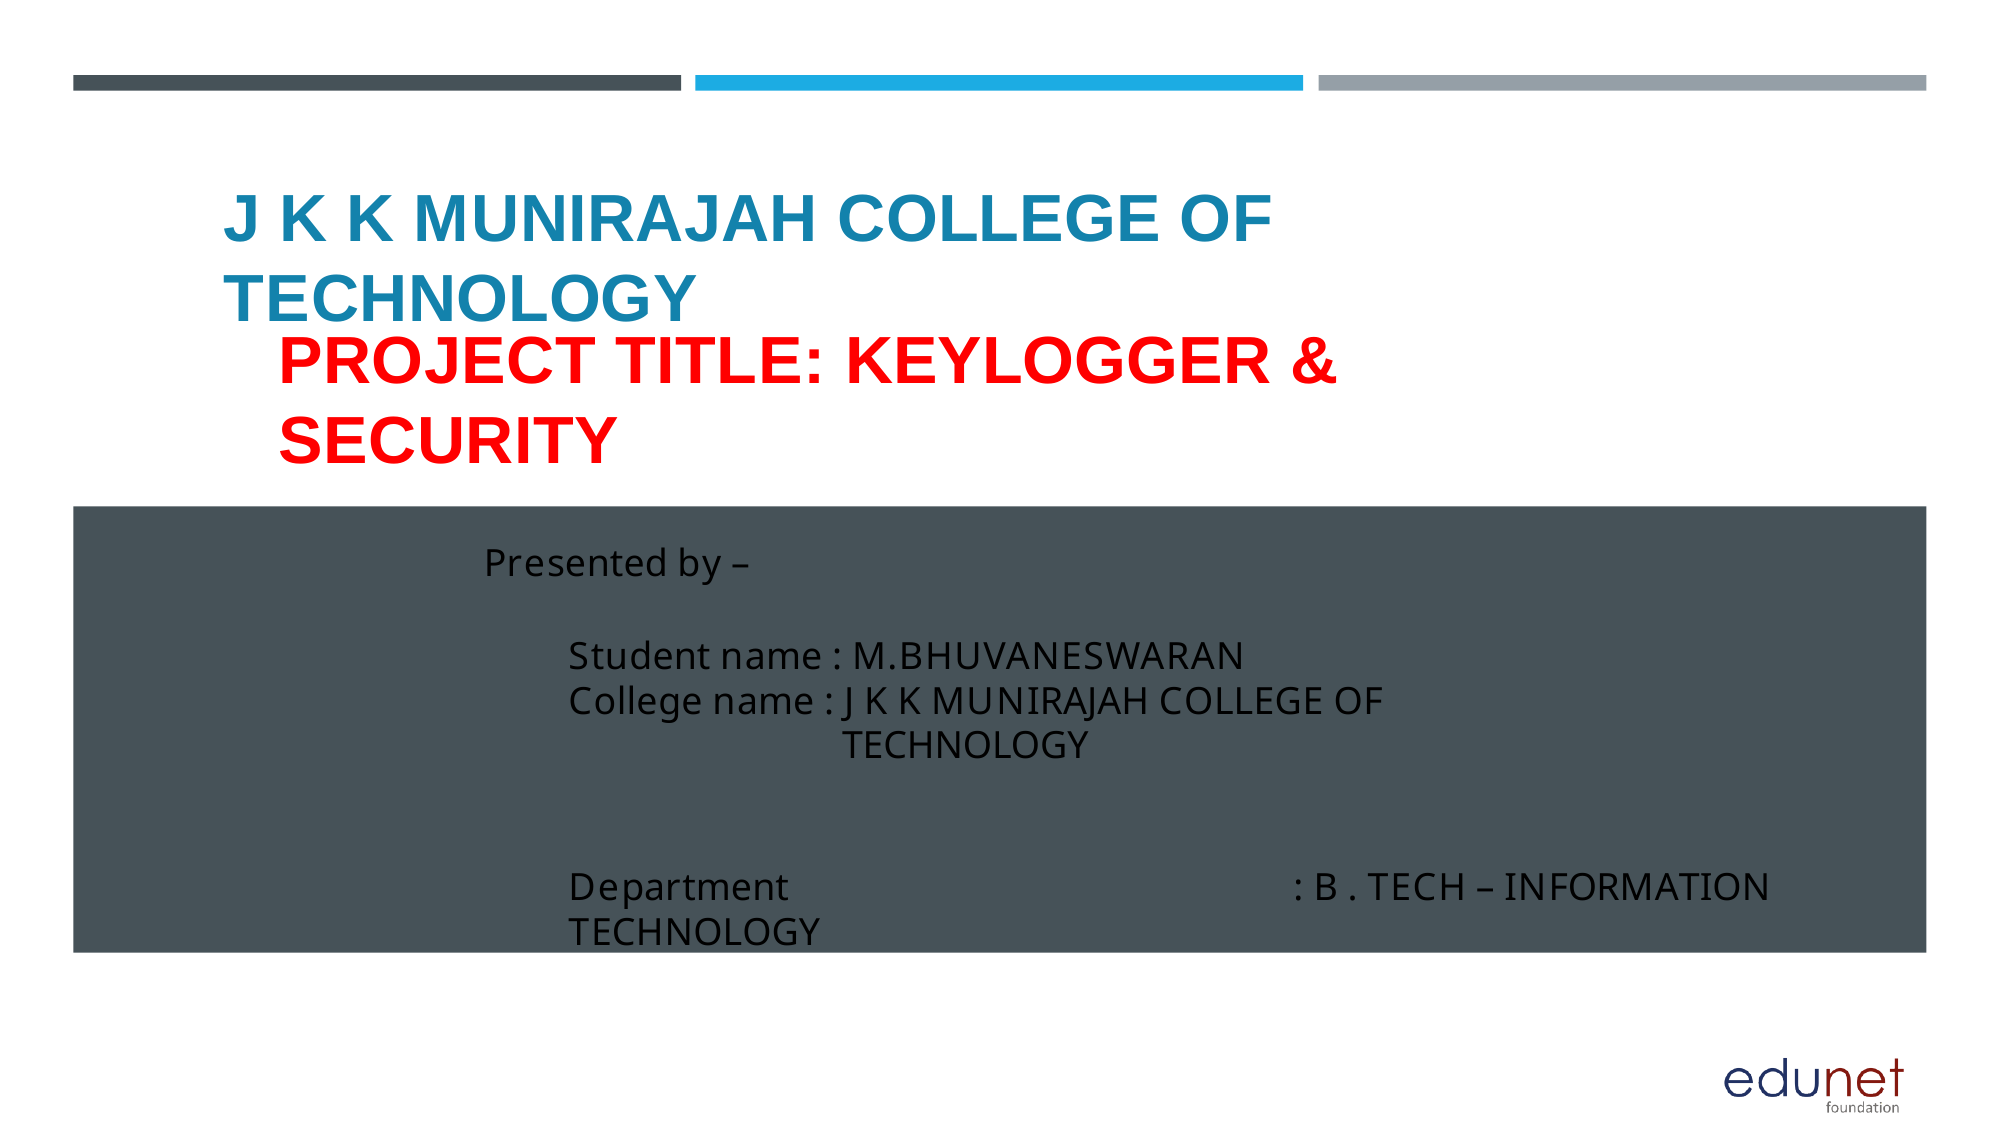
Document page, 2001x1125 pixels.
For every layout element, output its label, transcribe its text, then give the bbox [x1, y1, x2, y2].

text_box Presented by – Student name : M.BHUVANESWARAN College name : J K K MUNIRAJAH COLLEGE OF TECHNOLOGY Department : B . TECH – INFORMATION TECHNOLOGY [73, 506, 1927, 953]
text_box PROJECT TITLE: KEYLOGGER & SECURITY [276, 363, 1694, 477]
title J K K MUNIRAJAH COLLEGE OF TECHNOLOGY [221, 172, 1760, 363]
picture [1724, 1057, 1904, 1113]
